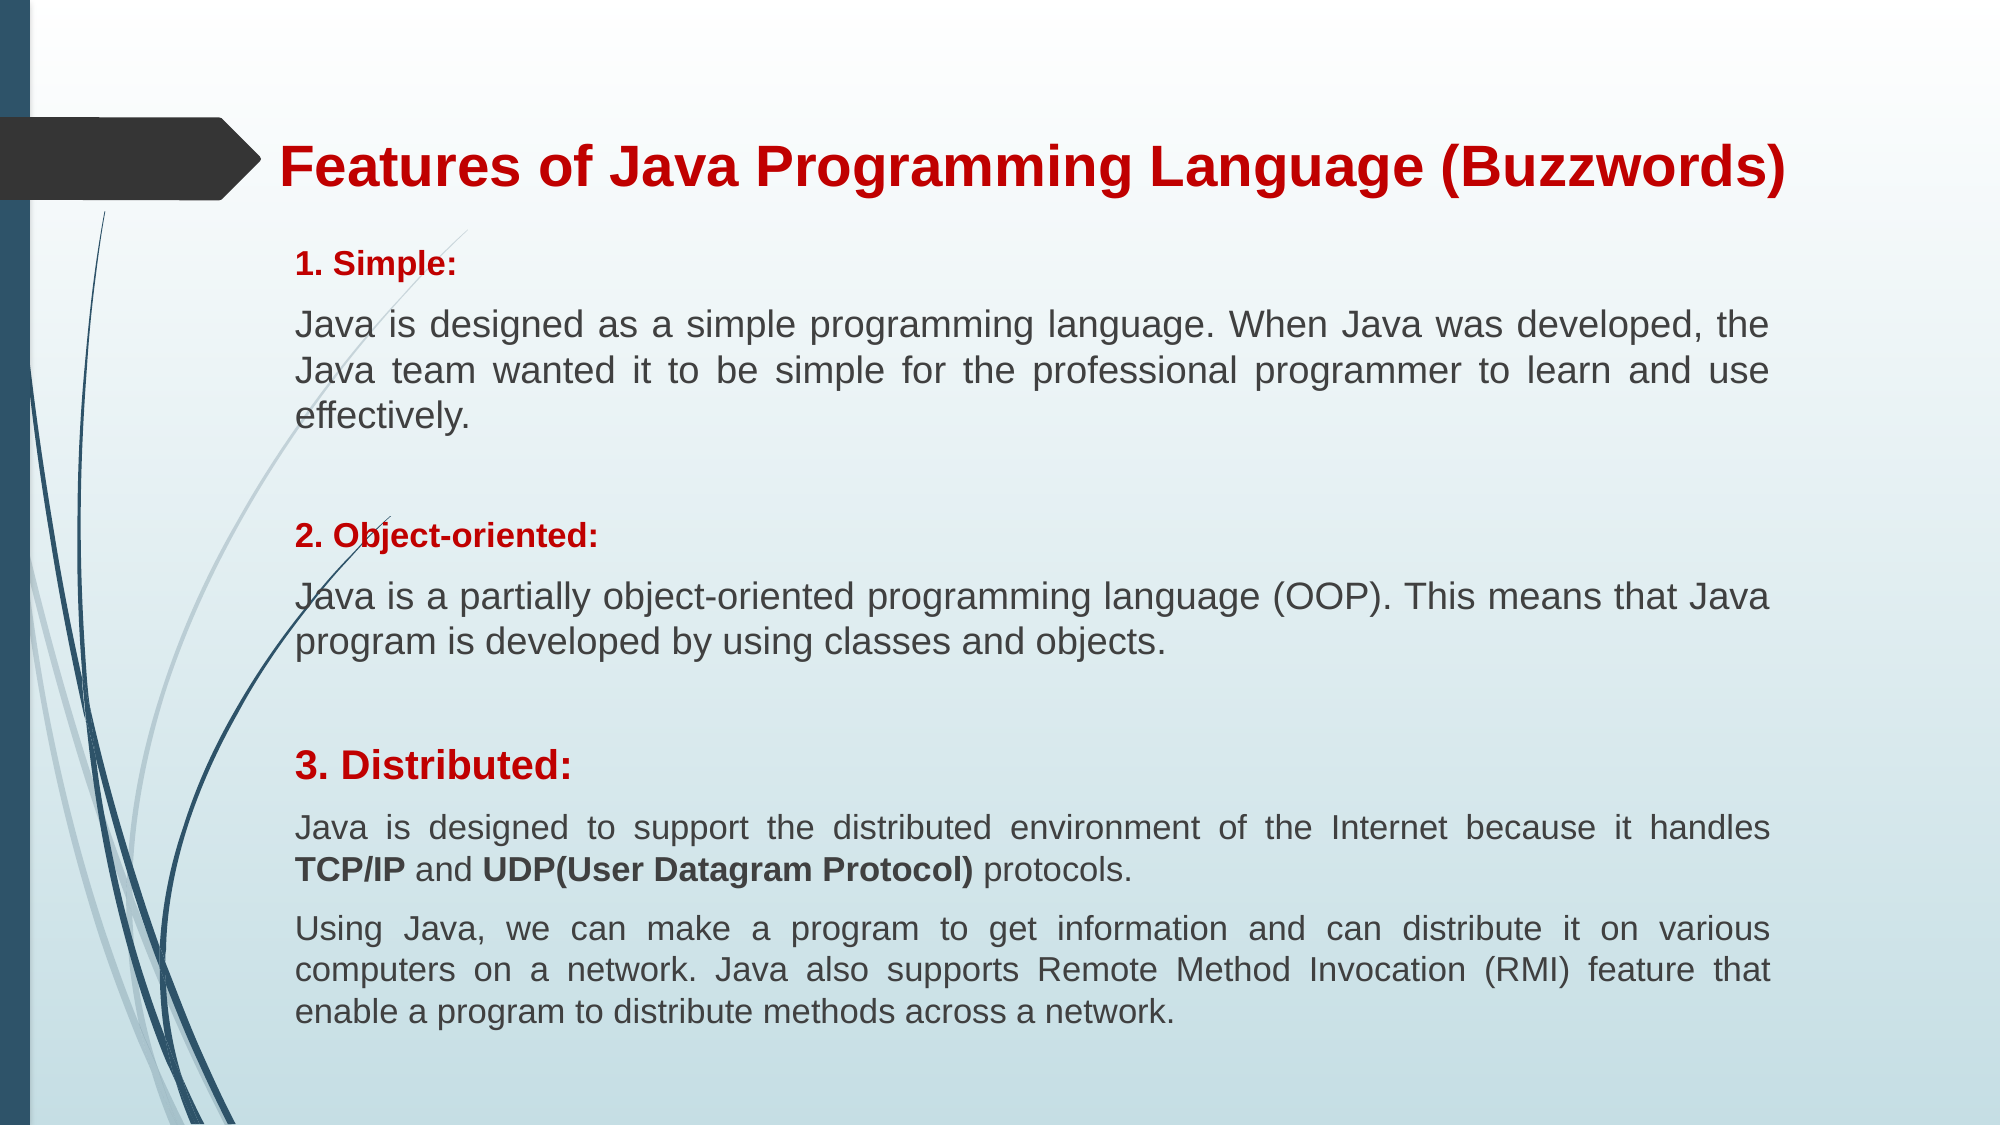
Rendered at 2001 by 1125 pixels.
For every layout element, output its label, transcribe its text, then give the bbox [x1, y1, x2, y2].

list 1. Simple: Java is designed as a simple programming language. When Java was developed, the Java team wanted it to be simple for the professional programmer to learn and use effectively. 2. Object-oriented: Java is a partially object-oriented programming language (OOP). This means that Java program is developed by using classes and objects. 3. Distributed: Java is designed to support the distributed environment of the Internet because it handles TCP/IP and UDP(User Datagram Protocol) protocols. Using Java, we can make a program to get information and can distribute it on various computers on a network. Java also supports Remote Method Invocation (RMI) feature that enable a program to distribute methods across a network. [279, 233, 1787, 1039]
title Features of Java Programming Language (Buzzwords) [264, 120, 1870, 215]
